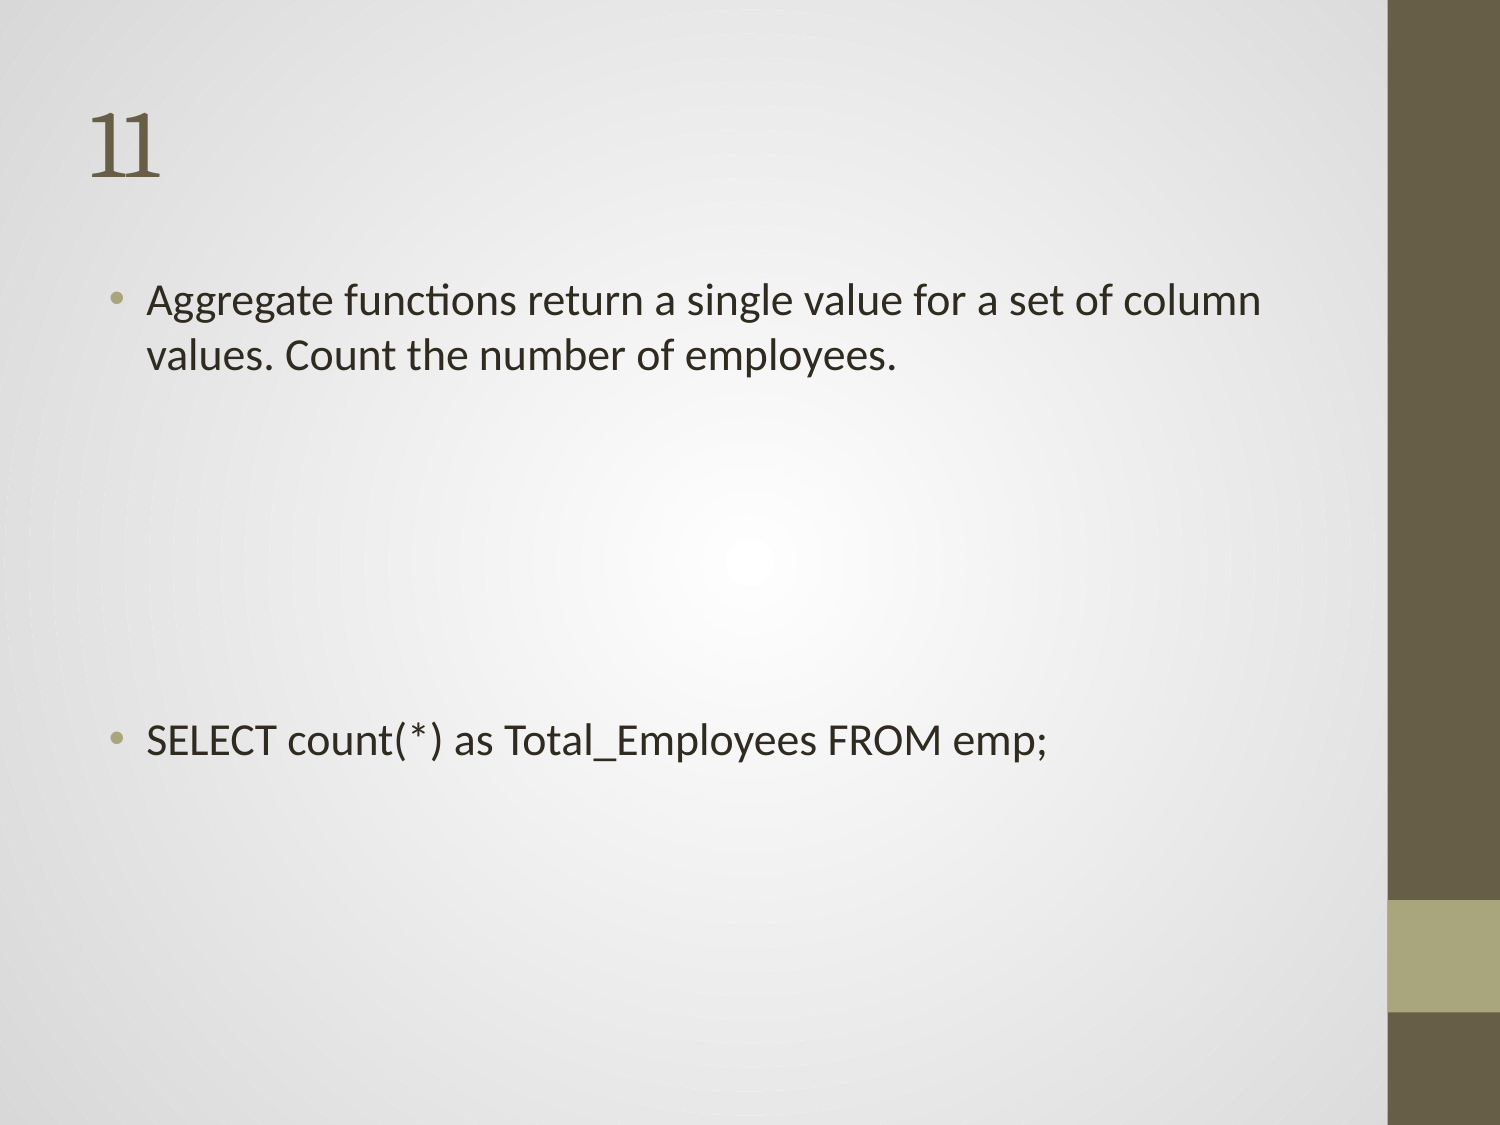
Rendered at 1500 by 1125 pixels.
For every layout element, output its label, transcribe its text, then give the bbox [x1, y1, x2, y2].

list Aggregate functions return a single value for a set of column values. Count the number of employees. SELECT count(*) as Total_Employees FROM emp; [75, 262, 1325, 1050]
title 11 [75, 45, 1325, 233]
